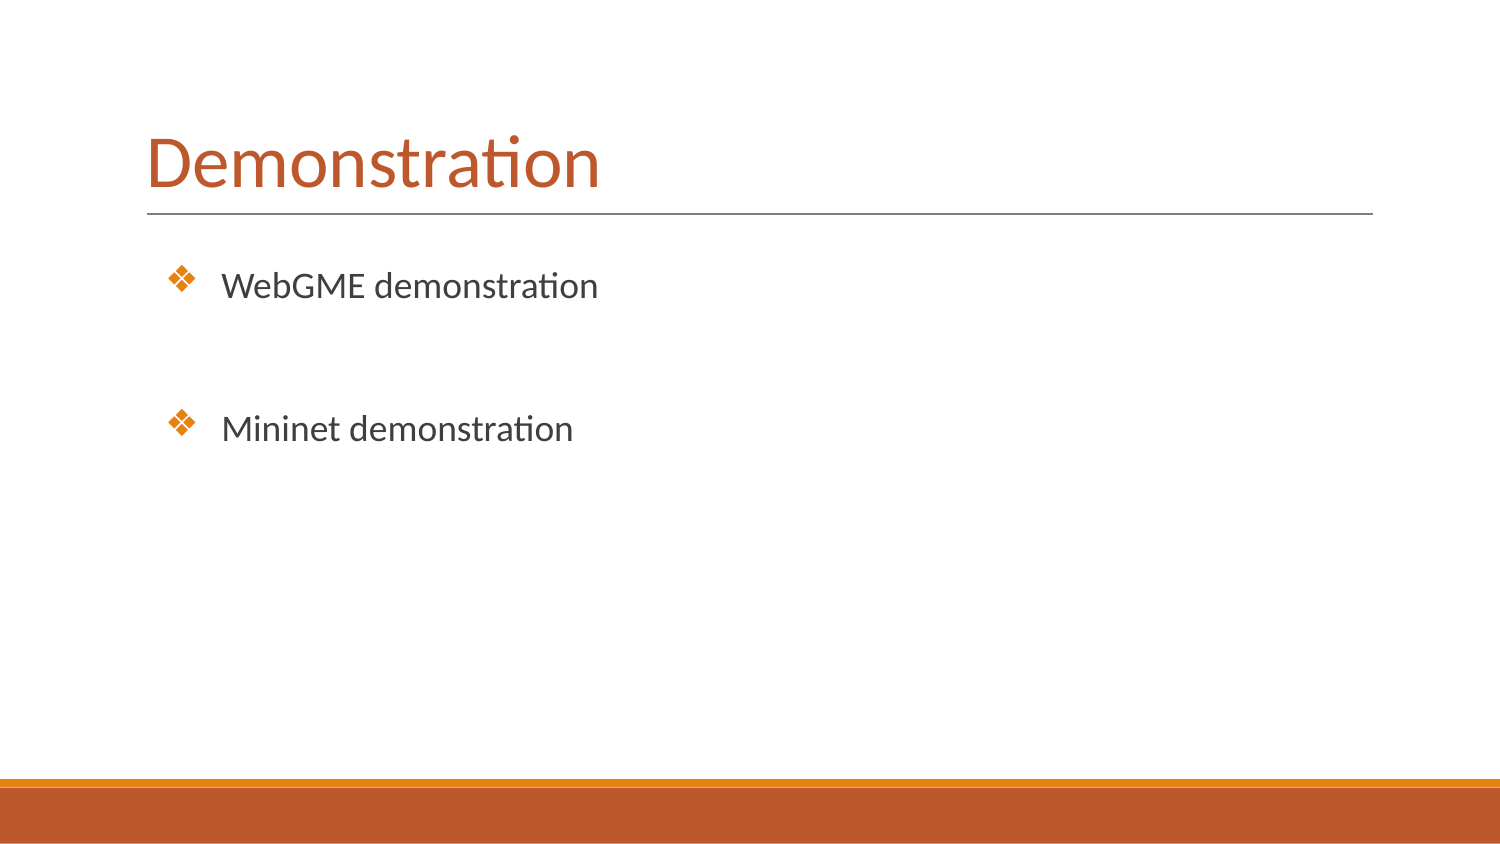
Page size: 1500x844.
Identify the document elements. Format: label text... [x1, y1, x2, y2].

list WebGME demonstration Mininet demonstration [135, 227, 1373, 723]
title Demonstration [135, 35, 1373, 214]
